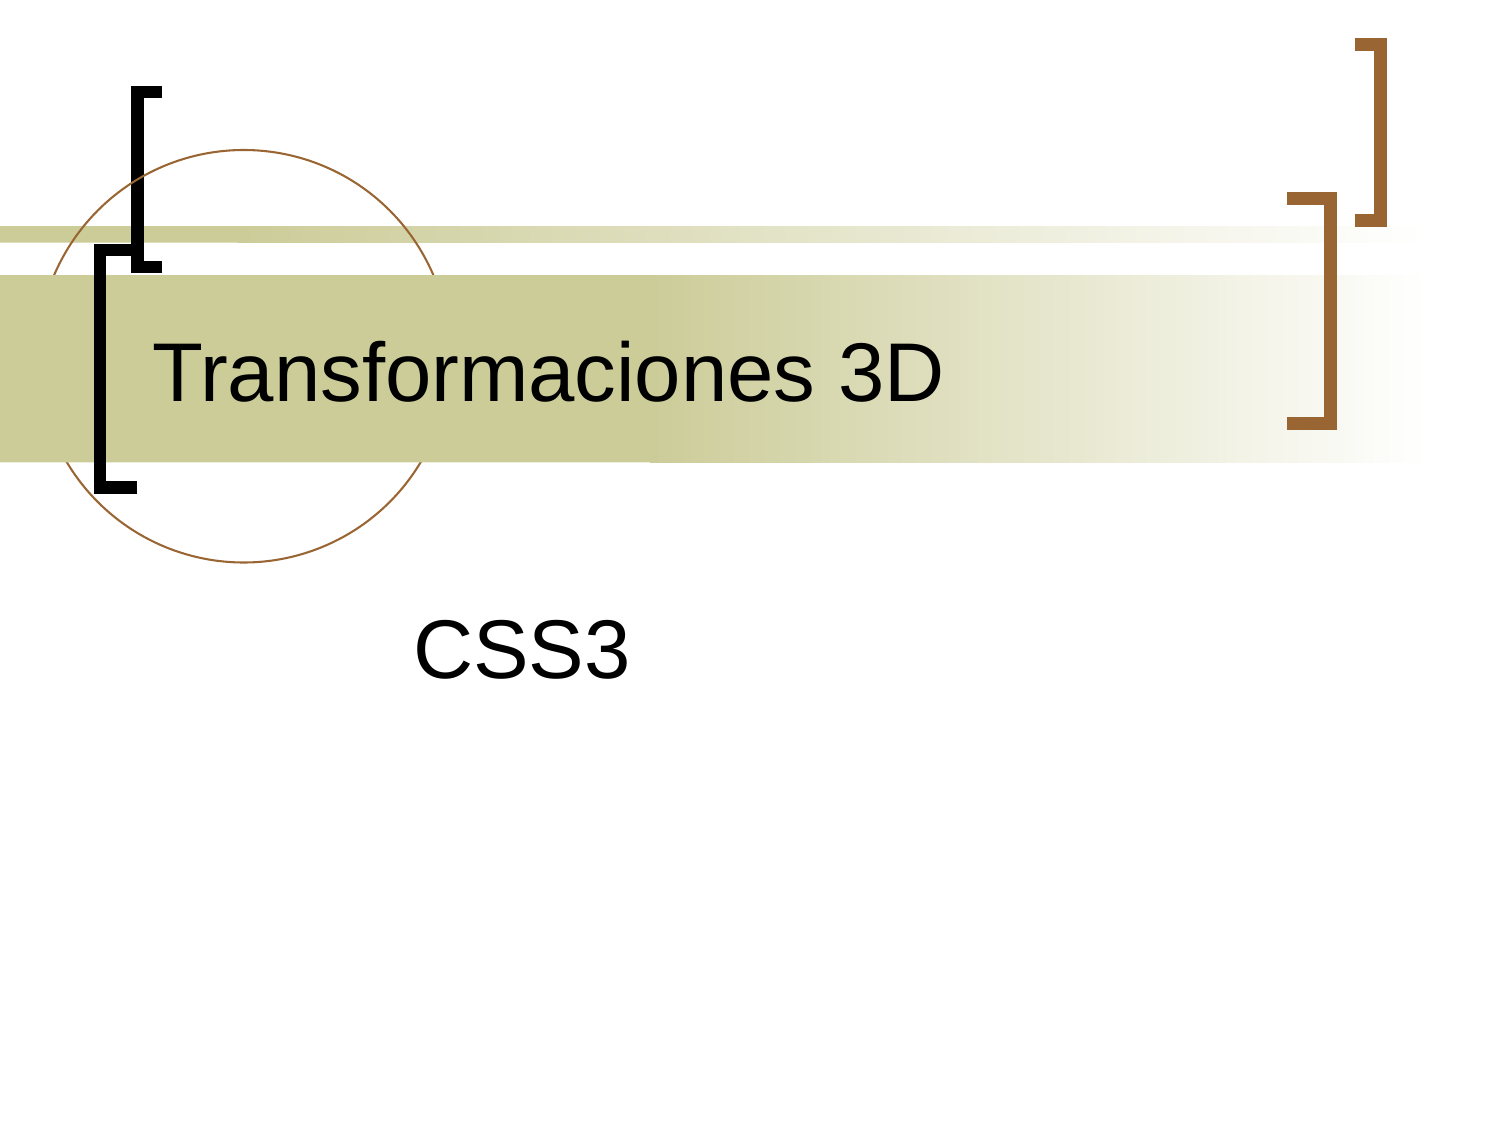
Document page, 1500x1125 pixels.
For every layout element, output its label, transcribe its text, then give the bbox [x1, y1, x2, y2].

subtitle CSS3 [375, 587, 1300, 900]
title Transformaciones 3D [137, 236, 1300, 500]
